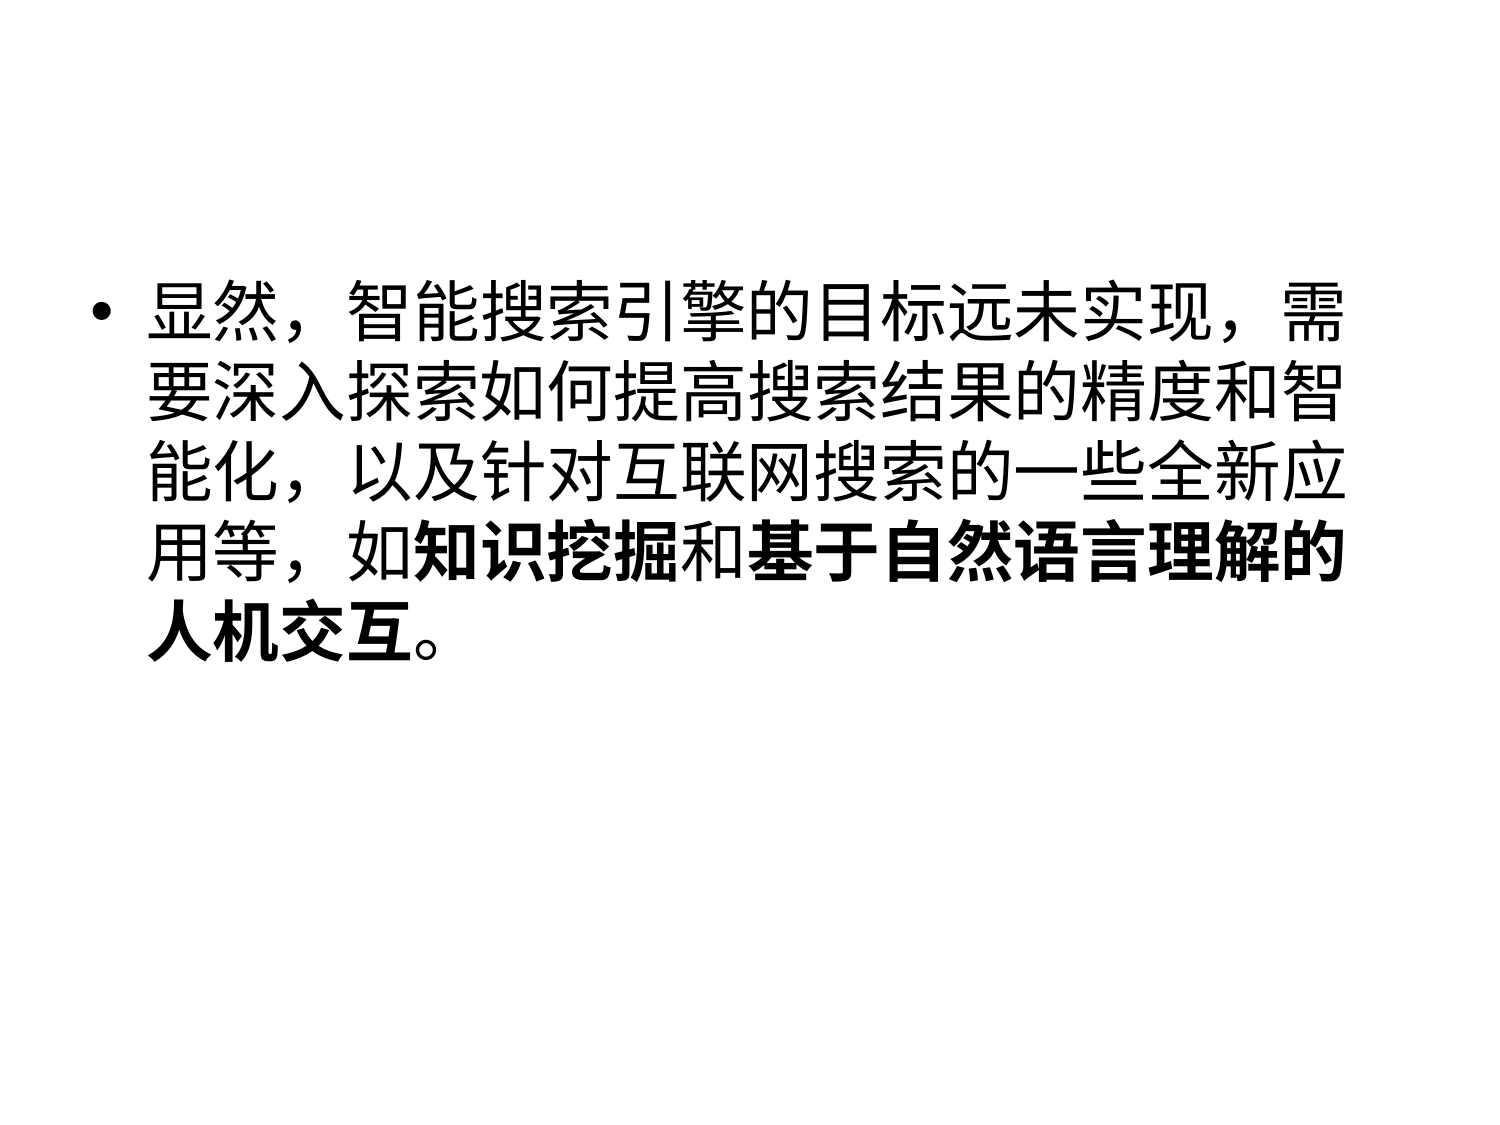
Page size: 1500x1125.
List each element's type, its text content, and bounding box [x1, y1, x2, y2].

list 显然，智能搜索引擎的目标远未实现，需要深入探索如何提高搜索结果的精度和智能化，以及针对互联网搜索的一些全新应用等，如知识挖掘和基于自然语言理解的人机交互。 [75, 262, 1425, 1005]
